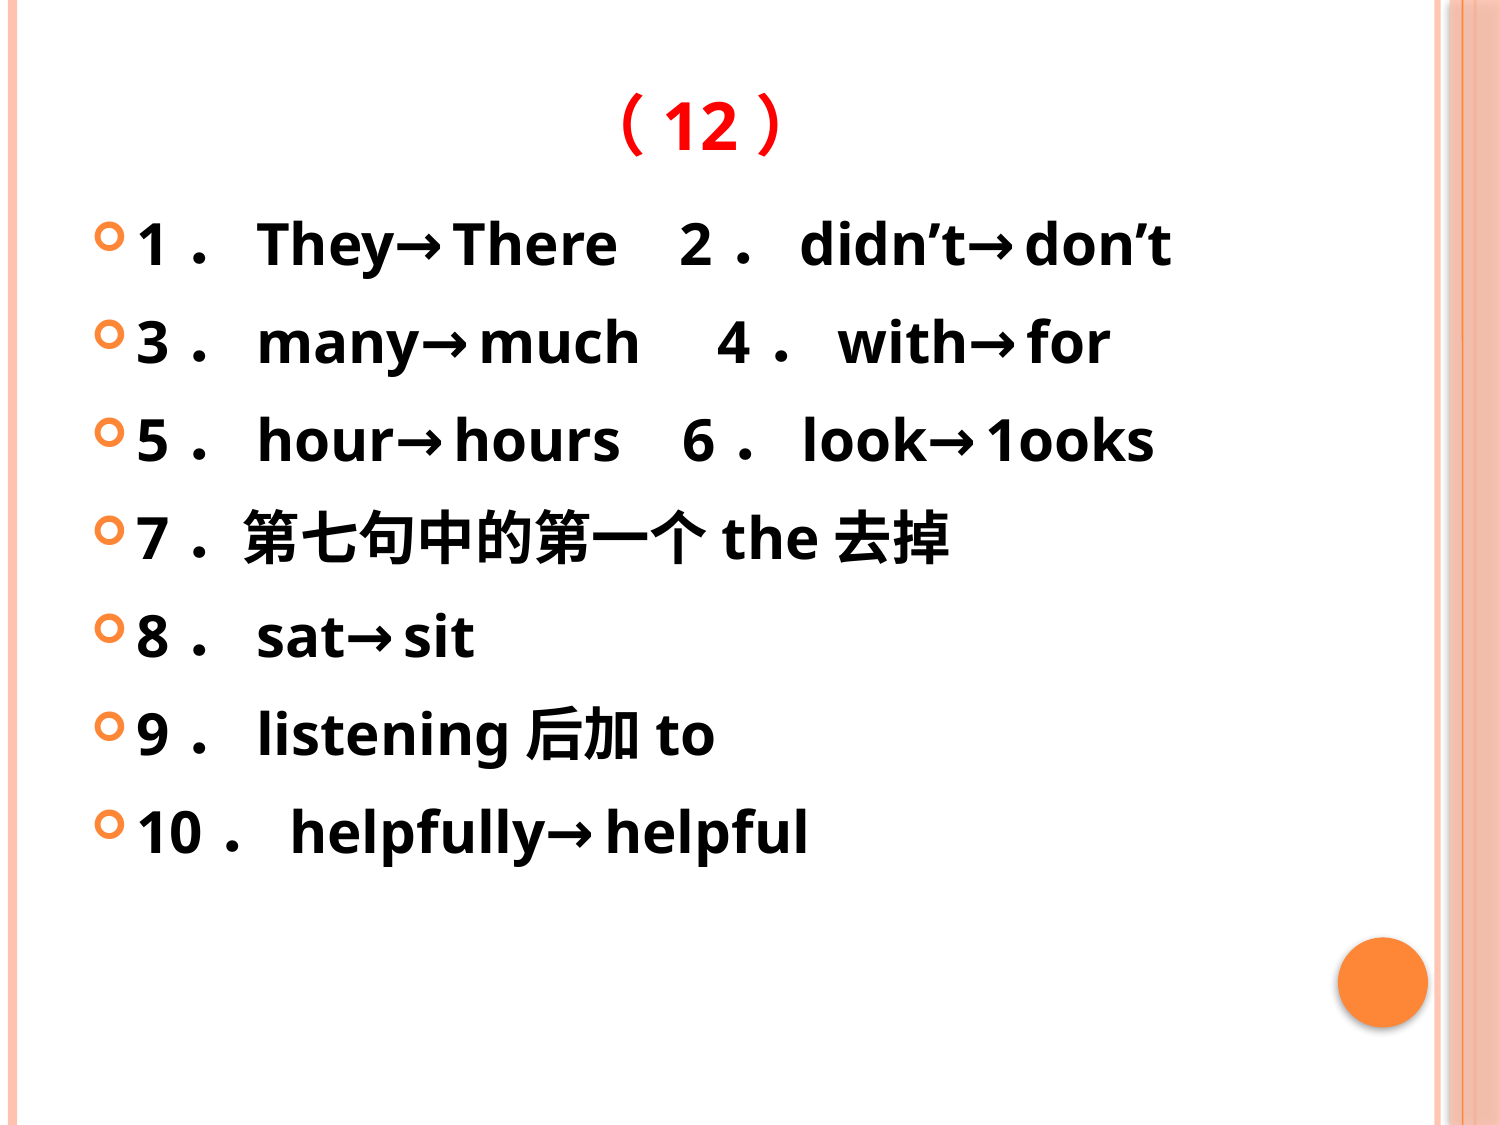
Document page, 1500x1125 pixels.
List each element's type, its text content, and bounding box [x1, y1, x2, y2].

list 1．They→There 2．didn’t→don’t 3．many→much 4．with→for 5．hour→hours 6．look→1ooks 7．第七句中的第一个the去掉 8．sat→sit 9．listening后加to 10．helpfully→helpful [76, 184, 1302, 1094]
title （12） [88, 0, 1314, 172]
